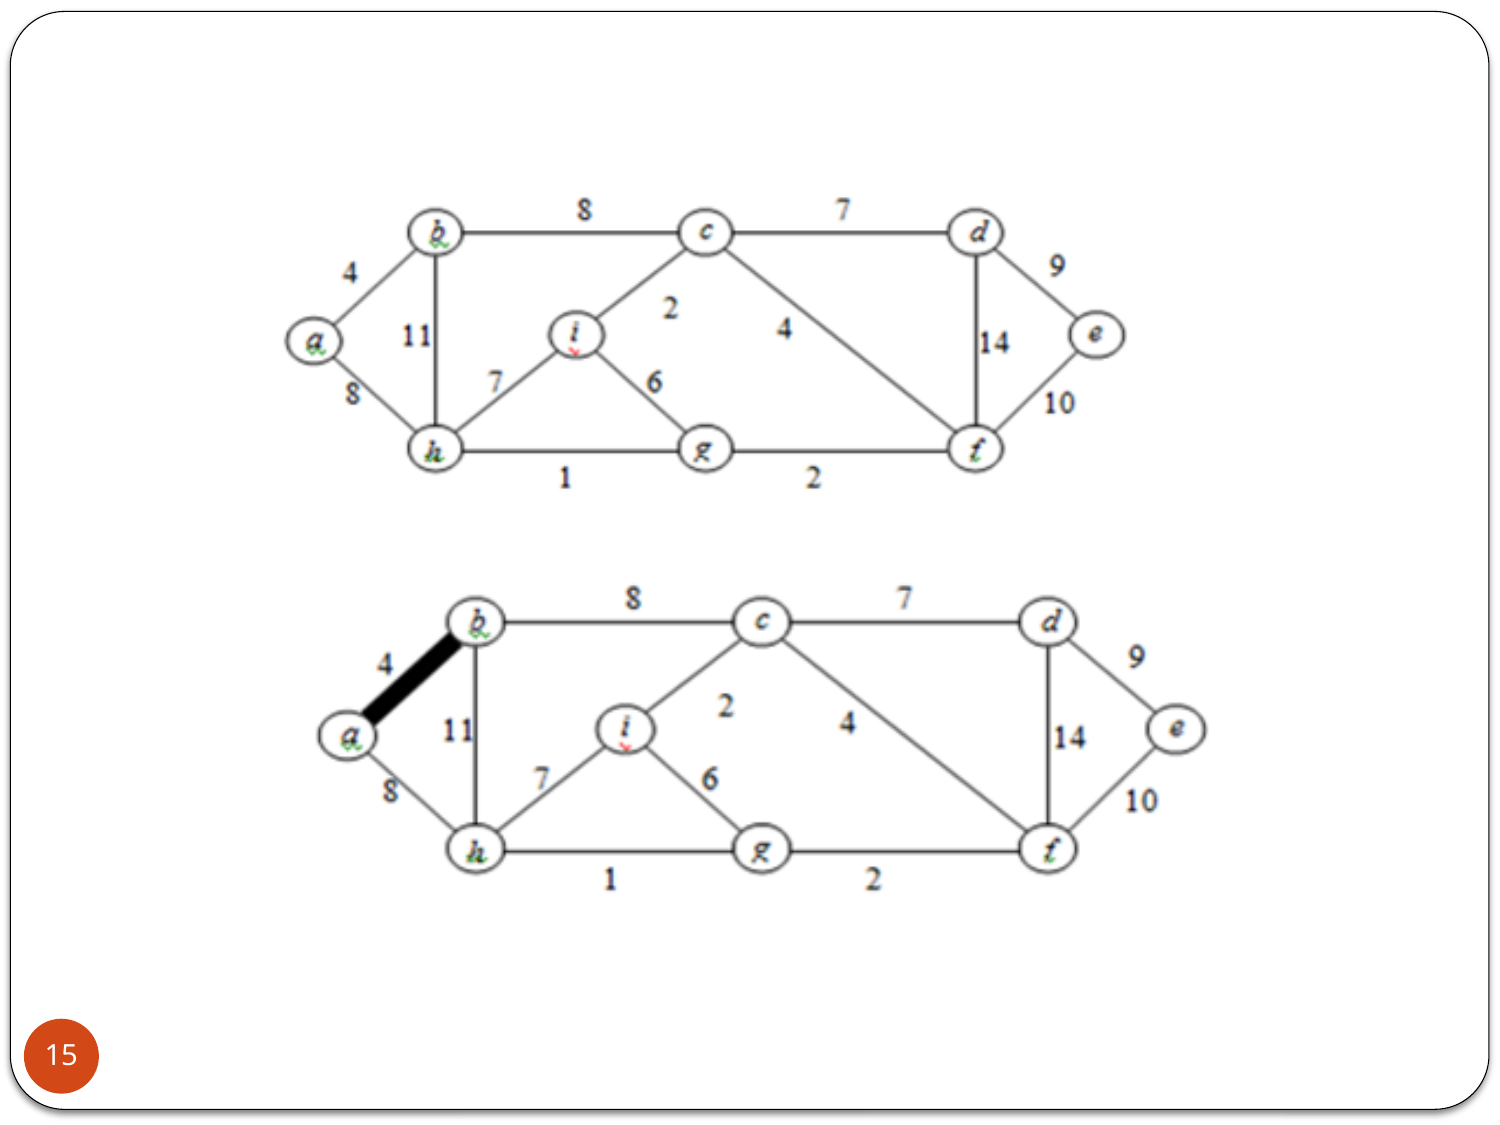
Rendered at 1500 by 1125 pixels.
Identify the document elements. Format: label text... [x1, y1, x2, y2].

picture [276, 174, 1158, 501]
slide_number 15 [23, 1018, 99, 1094]
picture [312, 562, 1218, 912]
